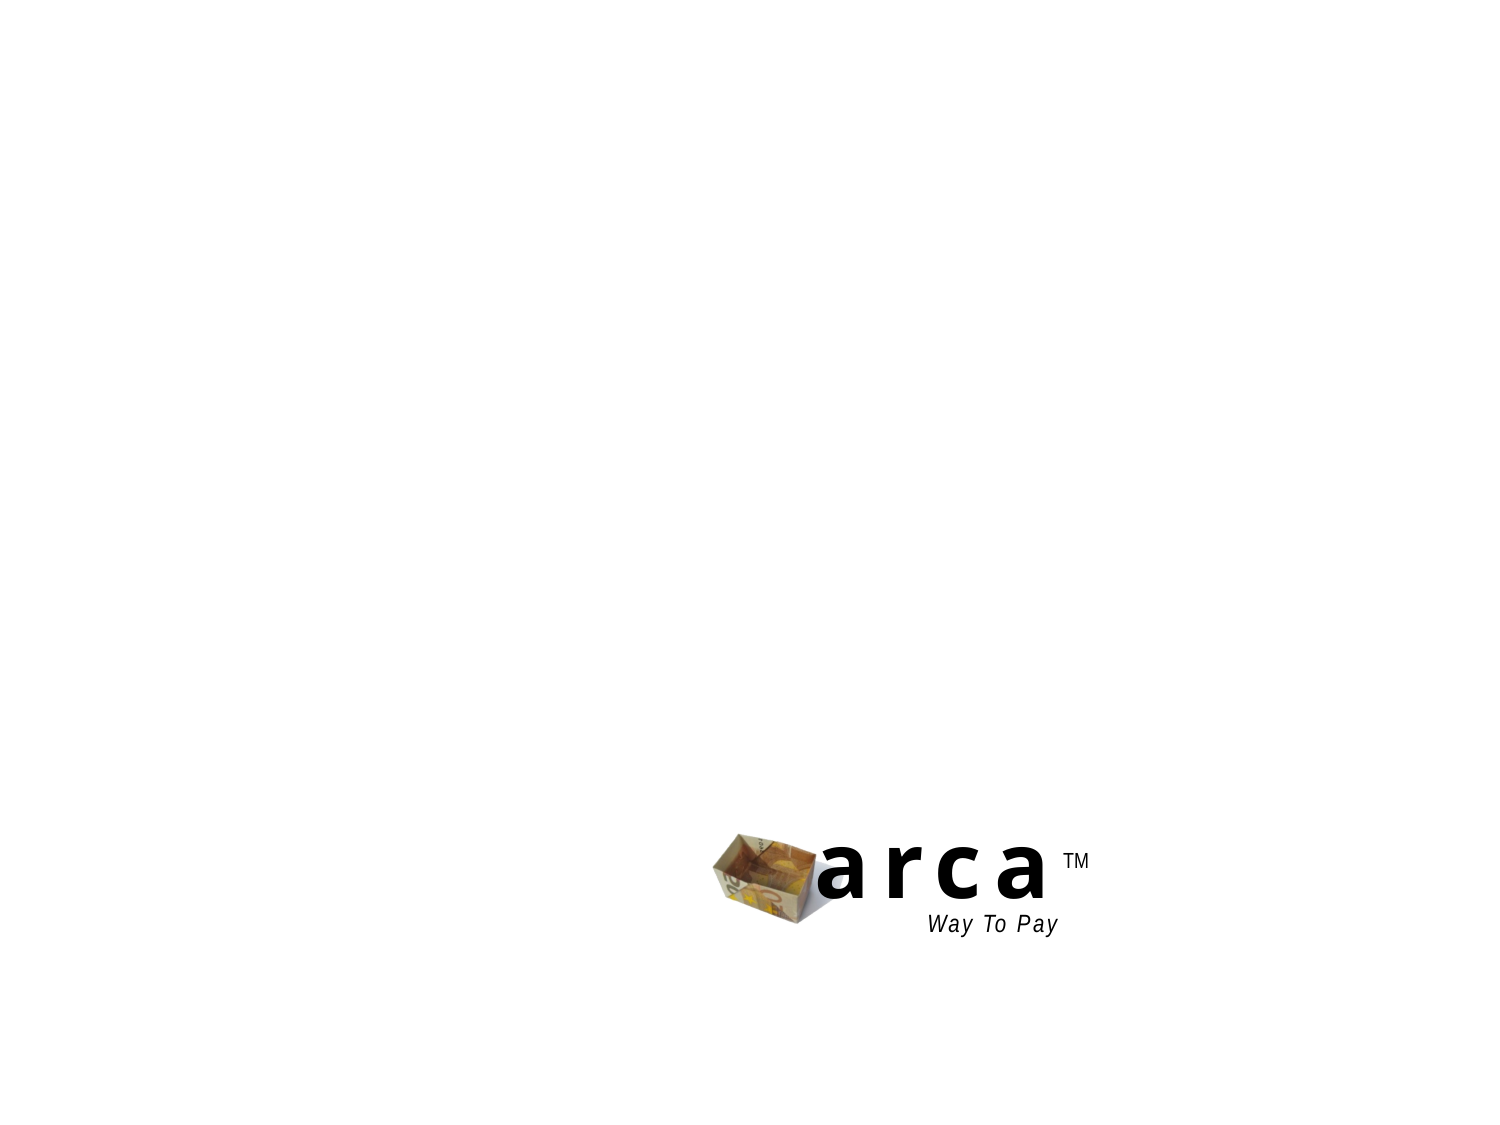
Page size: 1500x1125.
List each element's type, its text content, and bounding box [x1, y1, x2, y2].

picture [708, 828, 847, 930]
text_box Way To Pay [912, 900, 1225, 945]
text_box arca [800, 799, 1275, 965]
text_box TM [1048, 838, 1150, 880]
